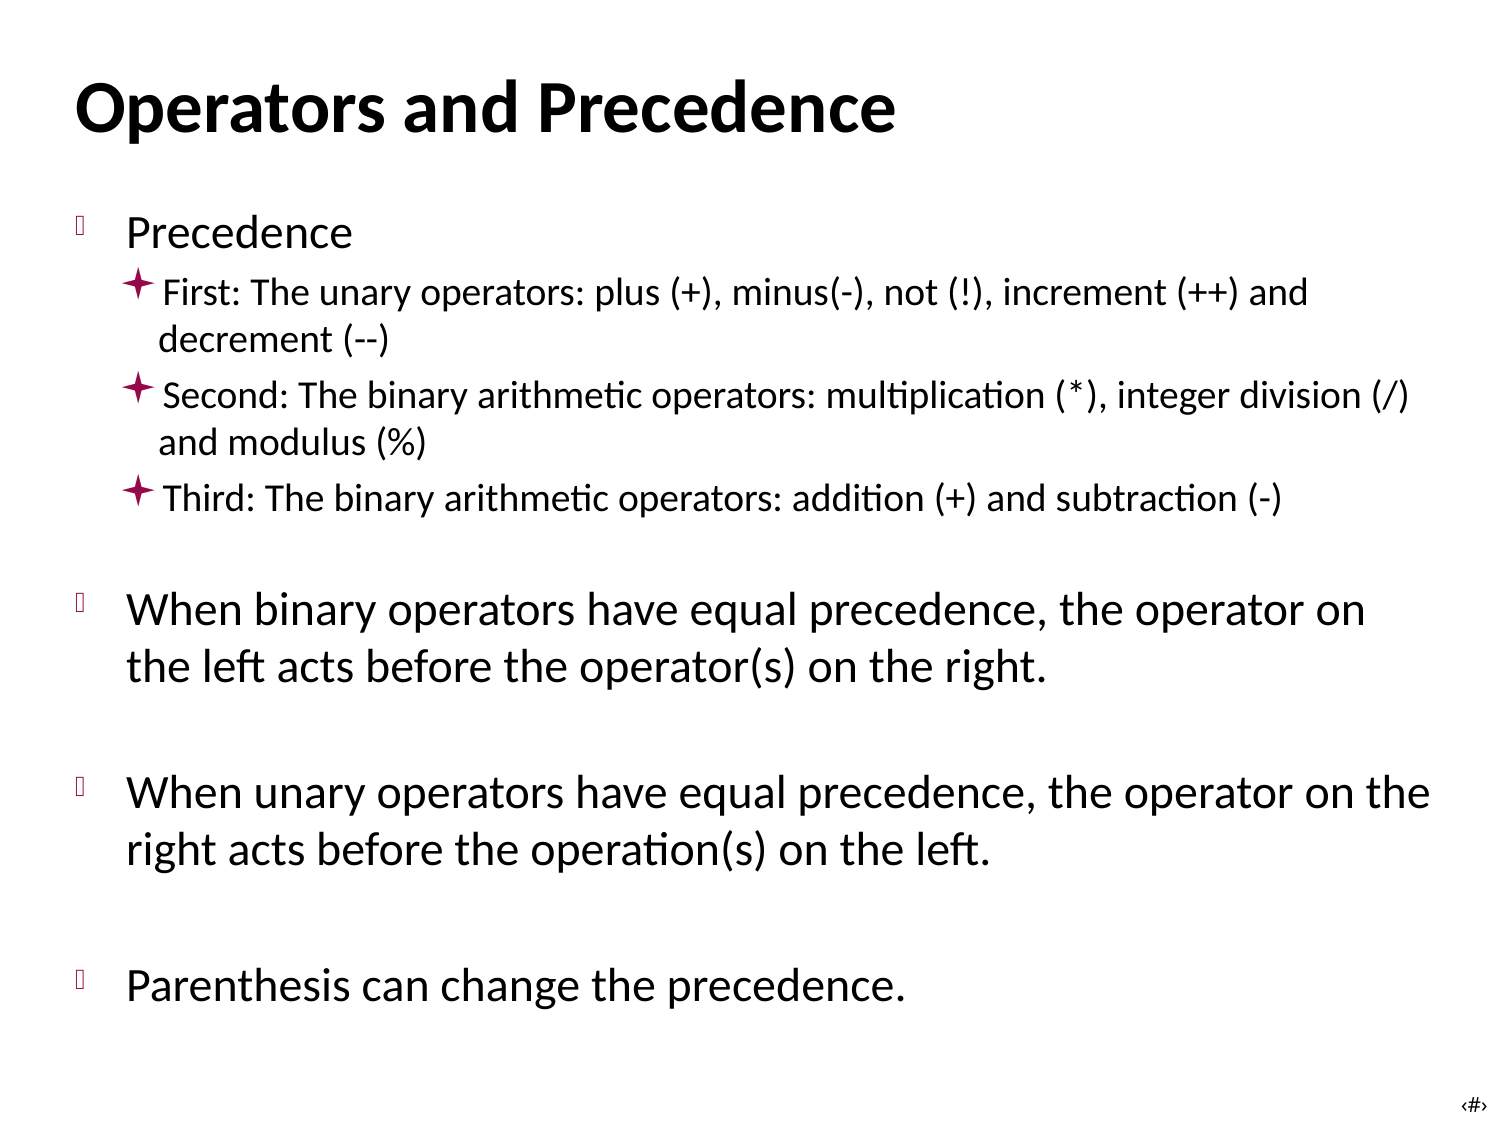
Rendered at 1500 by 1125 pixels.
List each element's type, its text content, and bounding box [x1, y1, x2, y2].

list Precedence First: The unary operators: plus (+), minus(-), not (!), increment (++) and decrement (--) Second: The binary arithmetic operators: multiplication (*), integer division (/) and modulus (%) Third: The binary arithmetic operators: addition (+) and subtraction (-) When binary operators have equal precedence, the operator on the left acts before the operator(s) on the right. When unary operators have equal precedence, the operator on the right acts before the operation(s) on the left. Parenthesis can change the precedence. [74, 199, 1438, 1093]
title Operators and Precedence [74, 11, 1438, 193]
